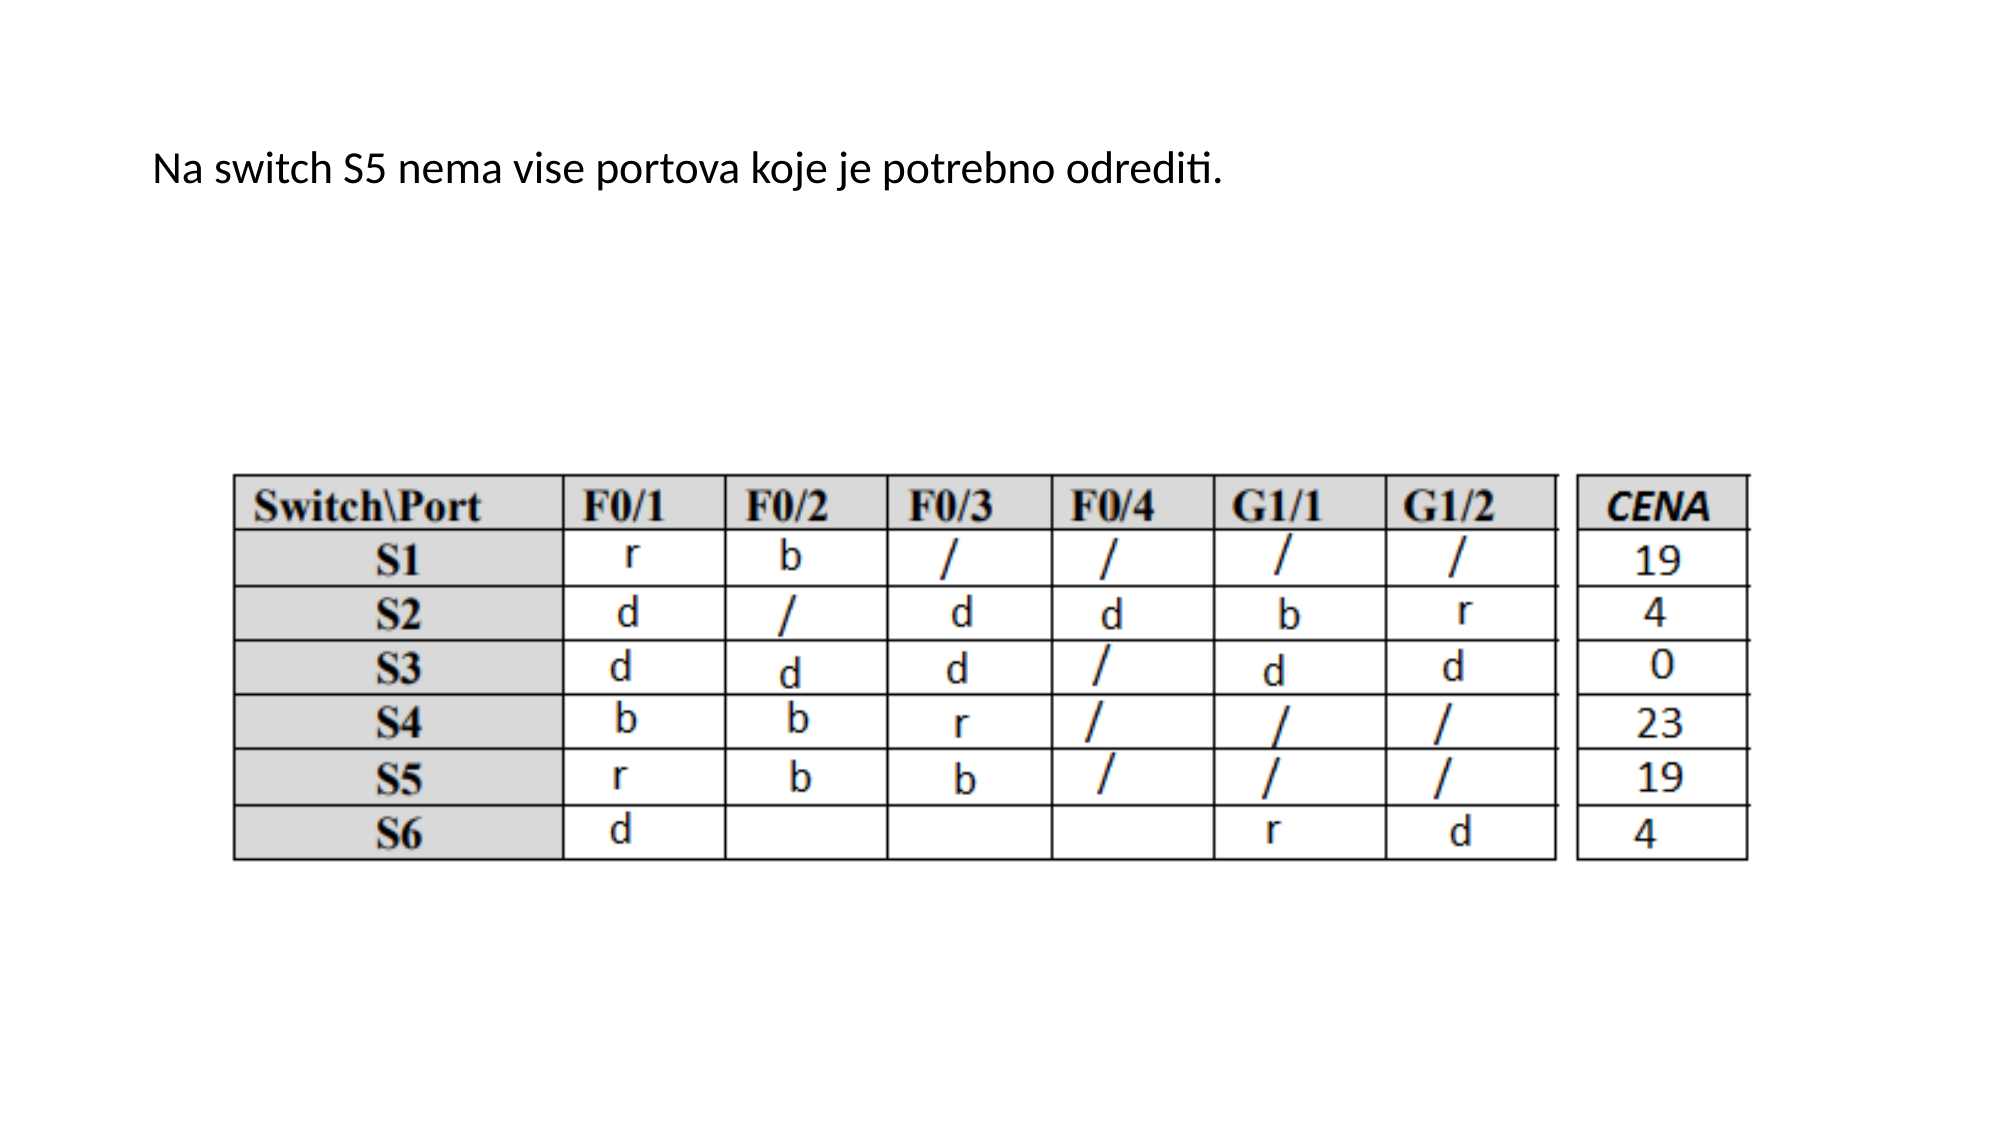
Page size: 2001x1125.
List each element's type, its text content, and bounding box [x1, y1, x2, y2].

title Na switch S5 nema vise portova koje je potrebno odrediti. [137, 59, 1863, 278]
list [219, 460, 1781, 891]
